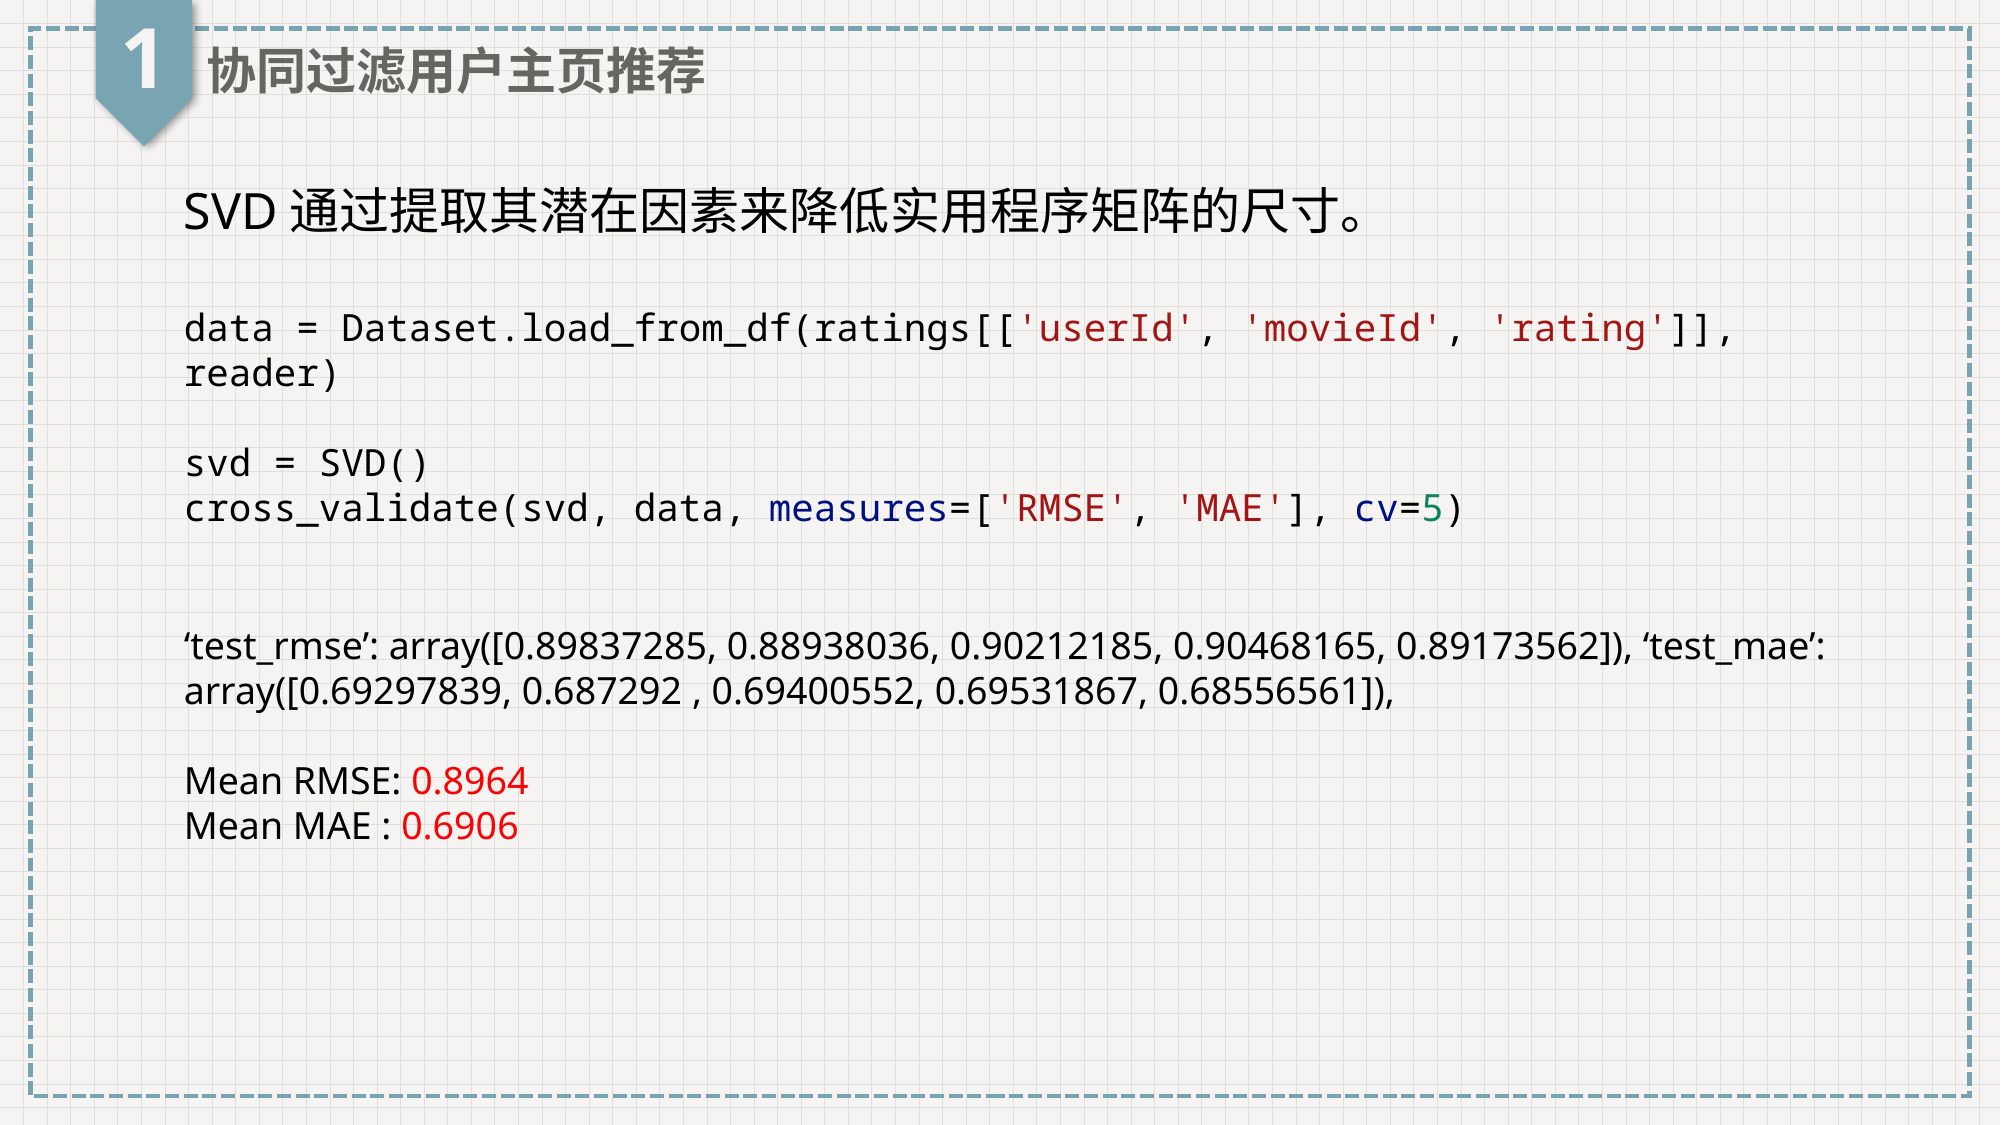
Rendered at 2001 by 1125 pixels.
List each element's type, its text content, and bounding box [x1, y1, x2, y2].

text_box ‘test_rmse’: array([0.89837285, 0.88938036, 0.90212185, 0.90468165, 0.89173562]), ‘test_mae’: array([0.69297839, 0.687292 , 0.69400552, 0.69531867, 0.68556561]), Mean RMSE: 0.8964 Mean MAE : 0.6906 [169, 614, 1898, 855]
list 协同过滤用户主页推荐 [192, 35, 1392, 112]
list 1 [95, 0, 193, 123]
text_box SVD通过提取其潜在因素来降低实用程序矩阵的尺寸。 [169, 171, 1872, 247]
text_box data = Dataset.load_from_df(ratings[['userId', 'movieId', 'rating']], reader) svd = SVD() cross_validate(svd, data, measures=['RMSE', 'MAE'], cv=5) [169, 297, 1809, 614]
